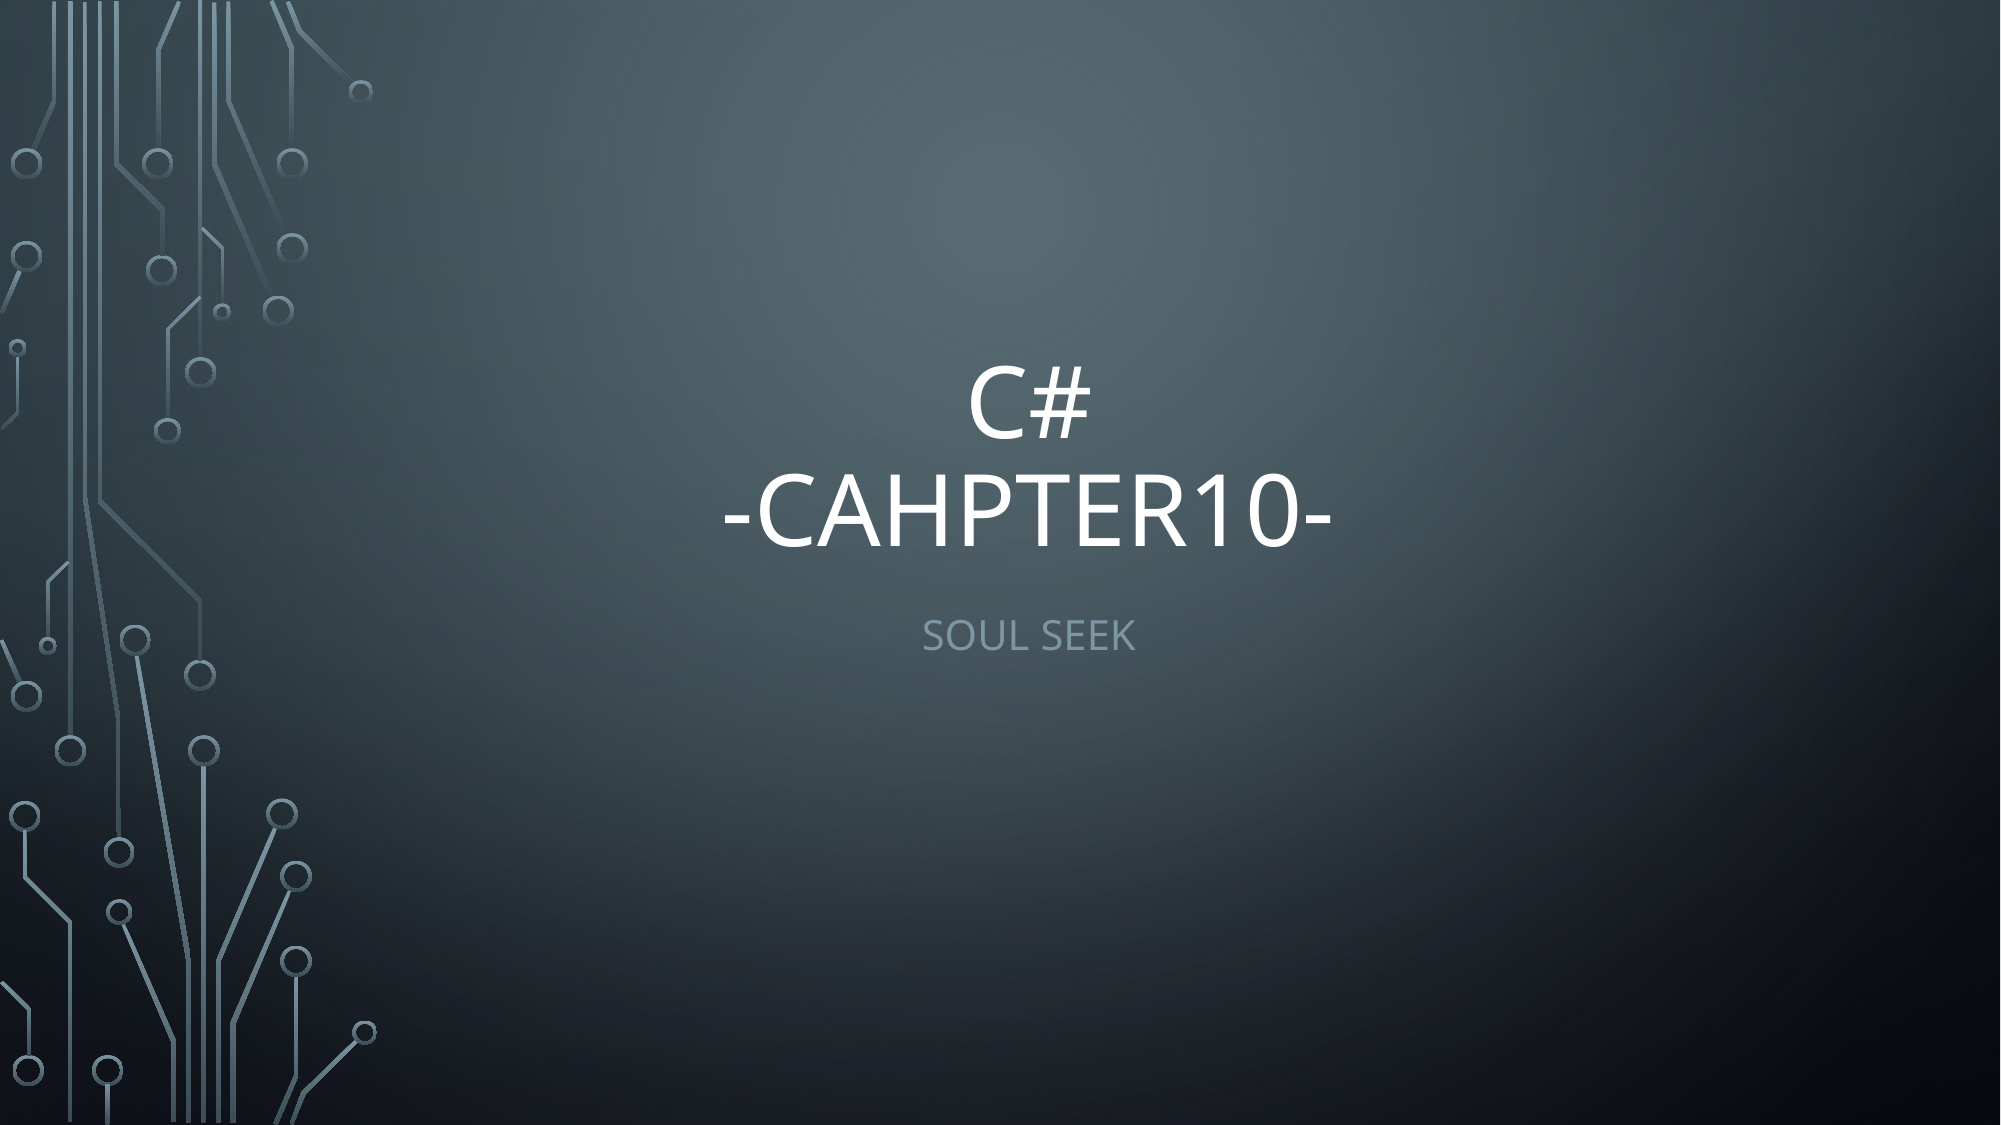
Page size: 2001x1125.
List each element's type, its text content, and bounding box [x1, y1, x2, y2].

subtitle Soul Seek [307, 590, 1750, 863]
title C# -Cahpter10- [307, 184, 1750, 576]
